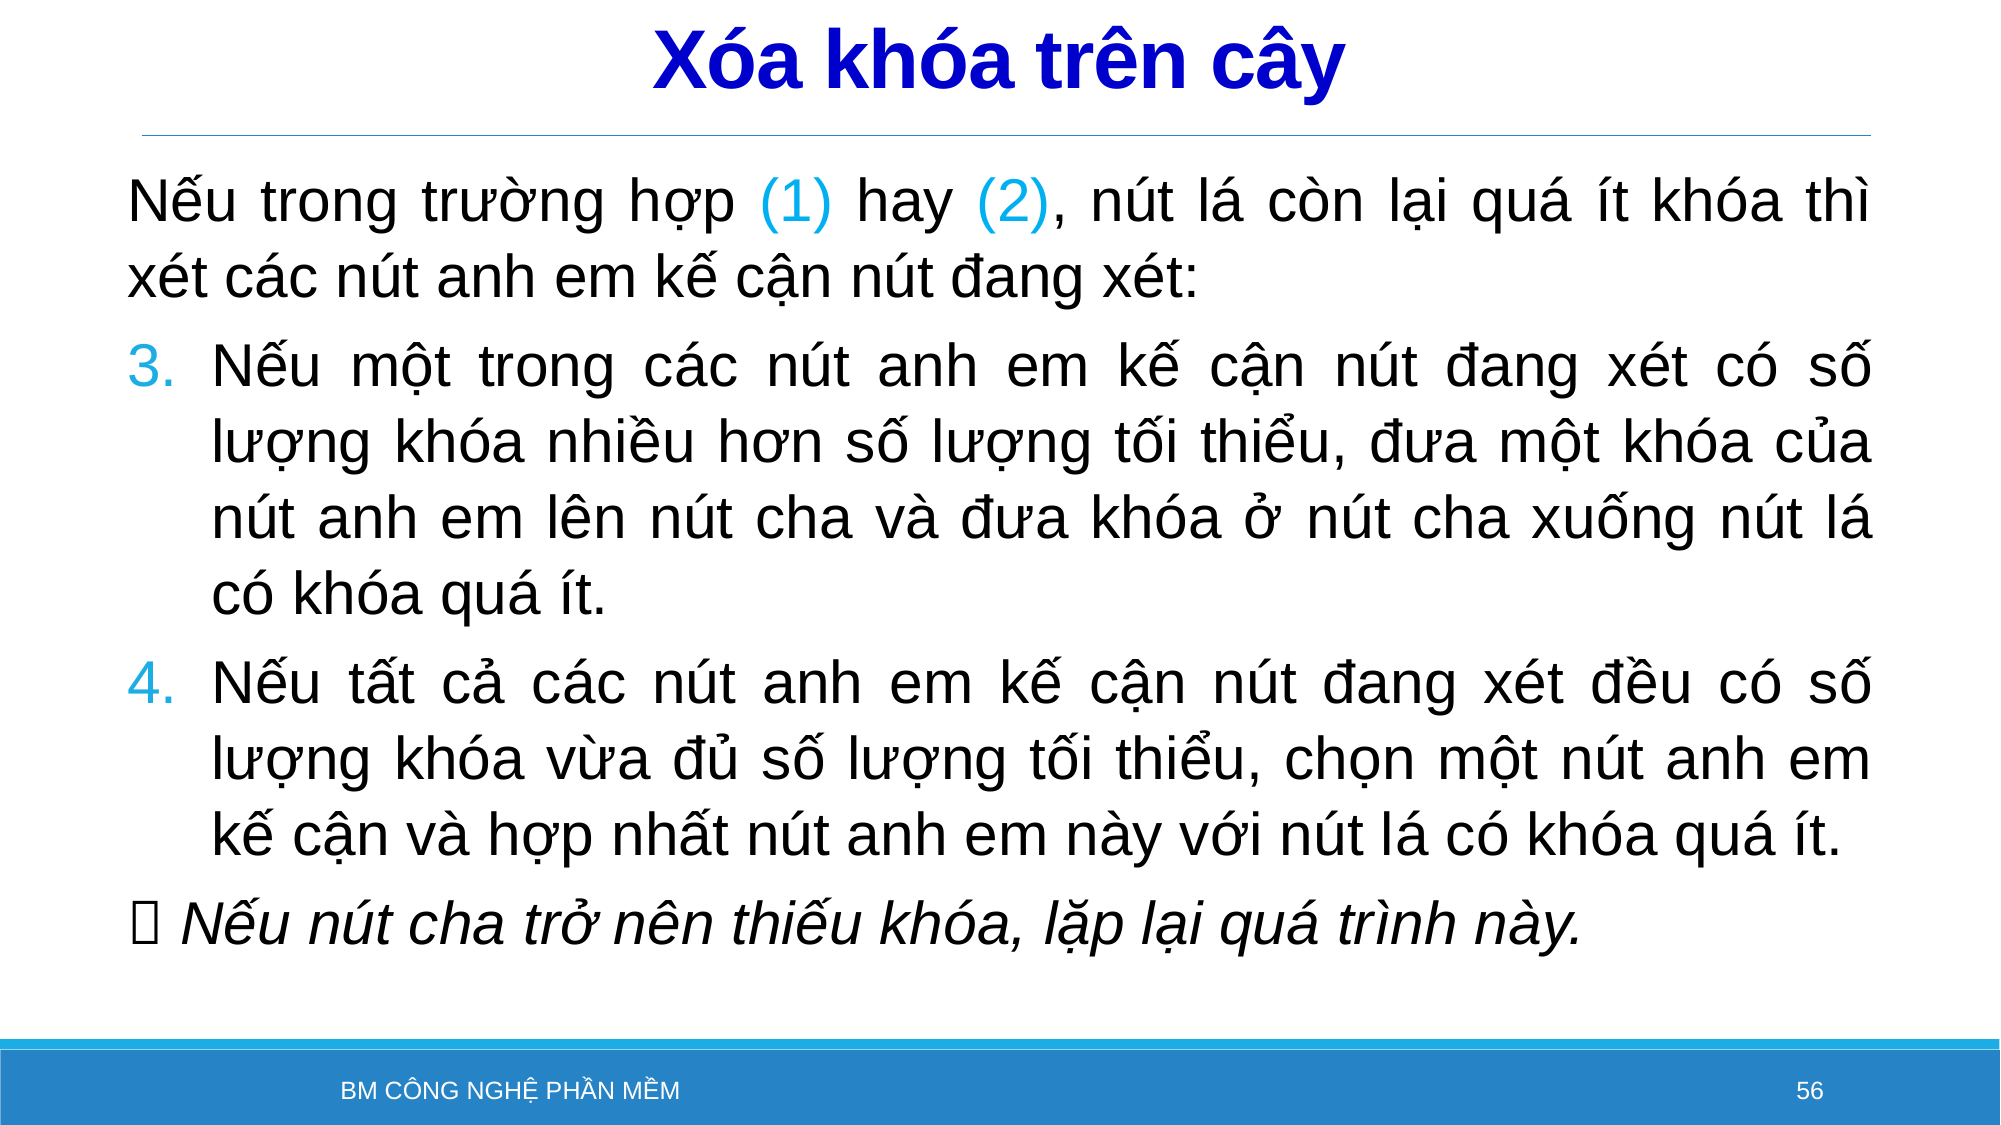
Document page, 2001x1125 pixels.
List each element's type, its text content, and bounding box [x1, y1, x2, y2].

title Xóa khóa trên cây [127, 5, 1873, 121]
footer BM Công nghệ phần mềm [180, 1059, 842, 1120]
list Nếu trong trường hợp (1) hay (2), nút lá còn lại quá ít khóa thì xét các nút anh em kế cận nút đang xét: Nếu một trong các nút anh em kế cận nút đang xét có số lượng khóa nhiều hơn số lượng tối thiểu, đưa một khóa của nút anh em lên nút cha và đưa khóa ở nút cha xuống nút lá có khóa quá ít. Nếu tất cả các nút anh em kế cận nút đang xét đều có số lượng khóa vừa đủ số lượng tối thiểu, chọn một nút anh em kế cận và hợp nhất nút anh em này với nút lá có khóa quá ít.  Nếu nút cha trở nên thiếu khóa, lặp lại quá trình này. [127, 149, 1873, 1034]
slide_number 56 [1624, 1059, 1840, 1120]
